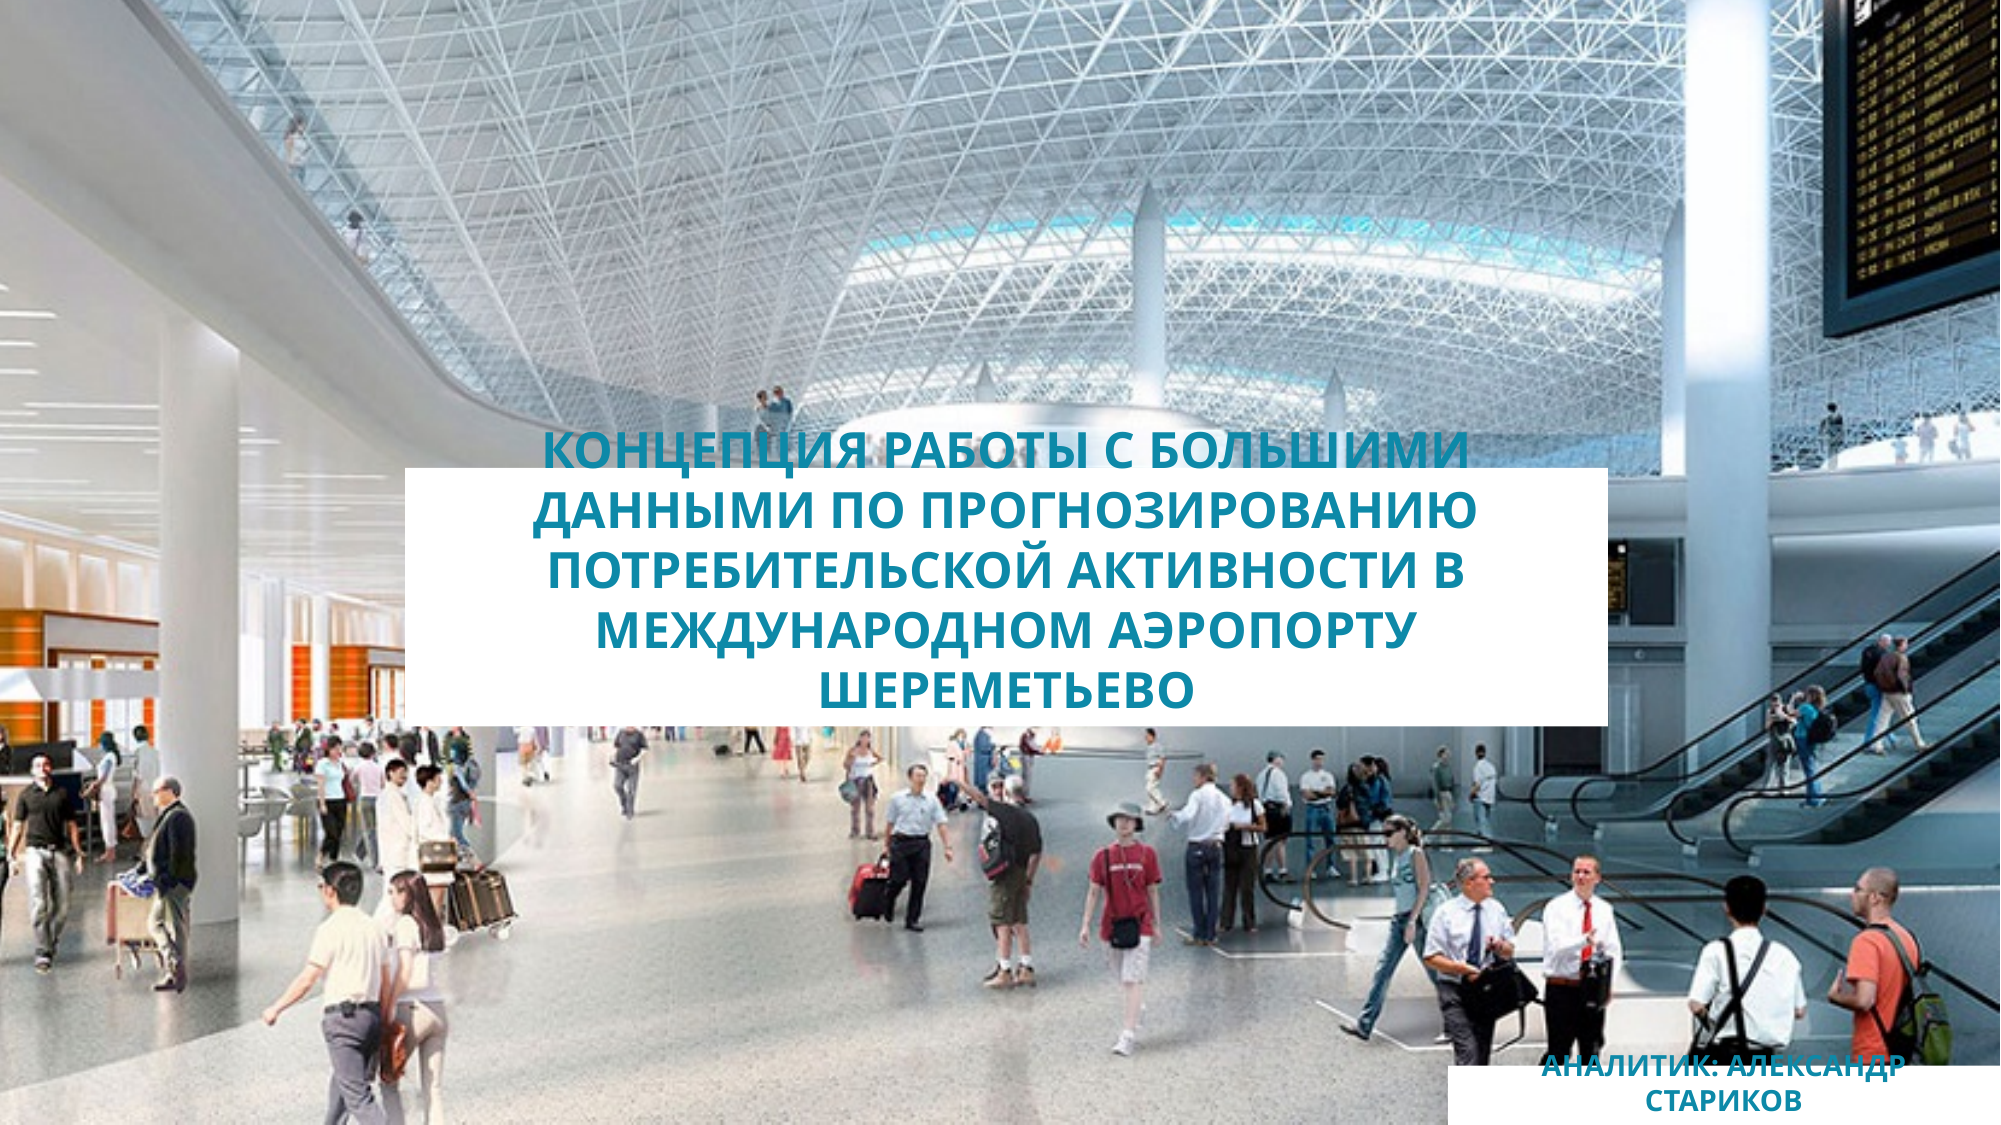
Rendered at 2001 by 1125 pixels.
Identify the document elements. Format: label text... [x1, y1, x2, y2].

title Концепция работы с большими данными по прогнозированию потребительской активности в Международном аэропорту Шереметьево [405, 467, 1608, 727]
text_box Аналитик: Александр стариков [1447, 1065, 2000, 1125]
picture [0, 0, 2000, 1125]
